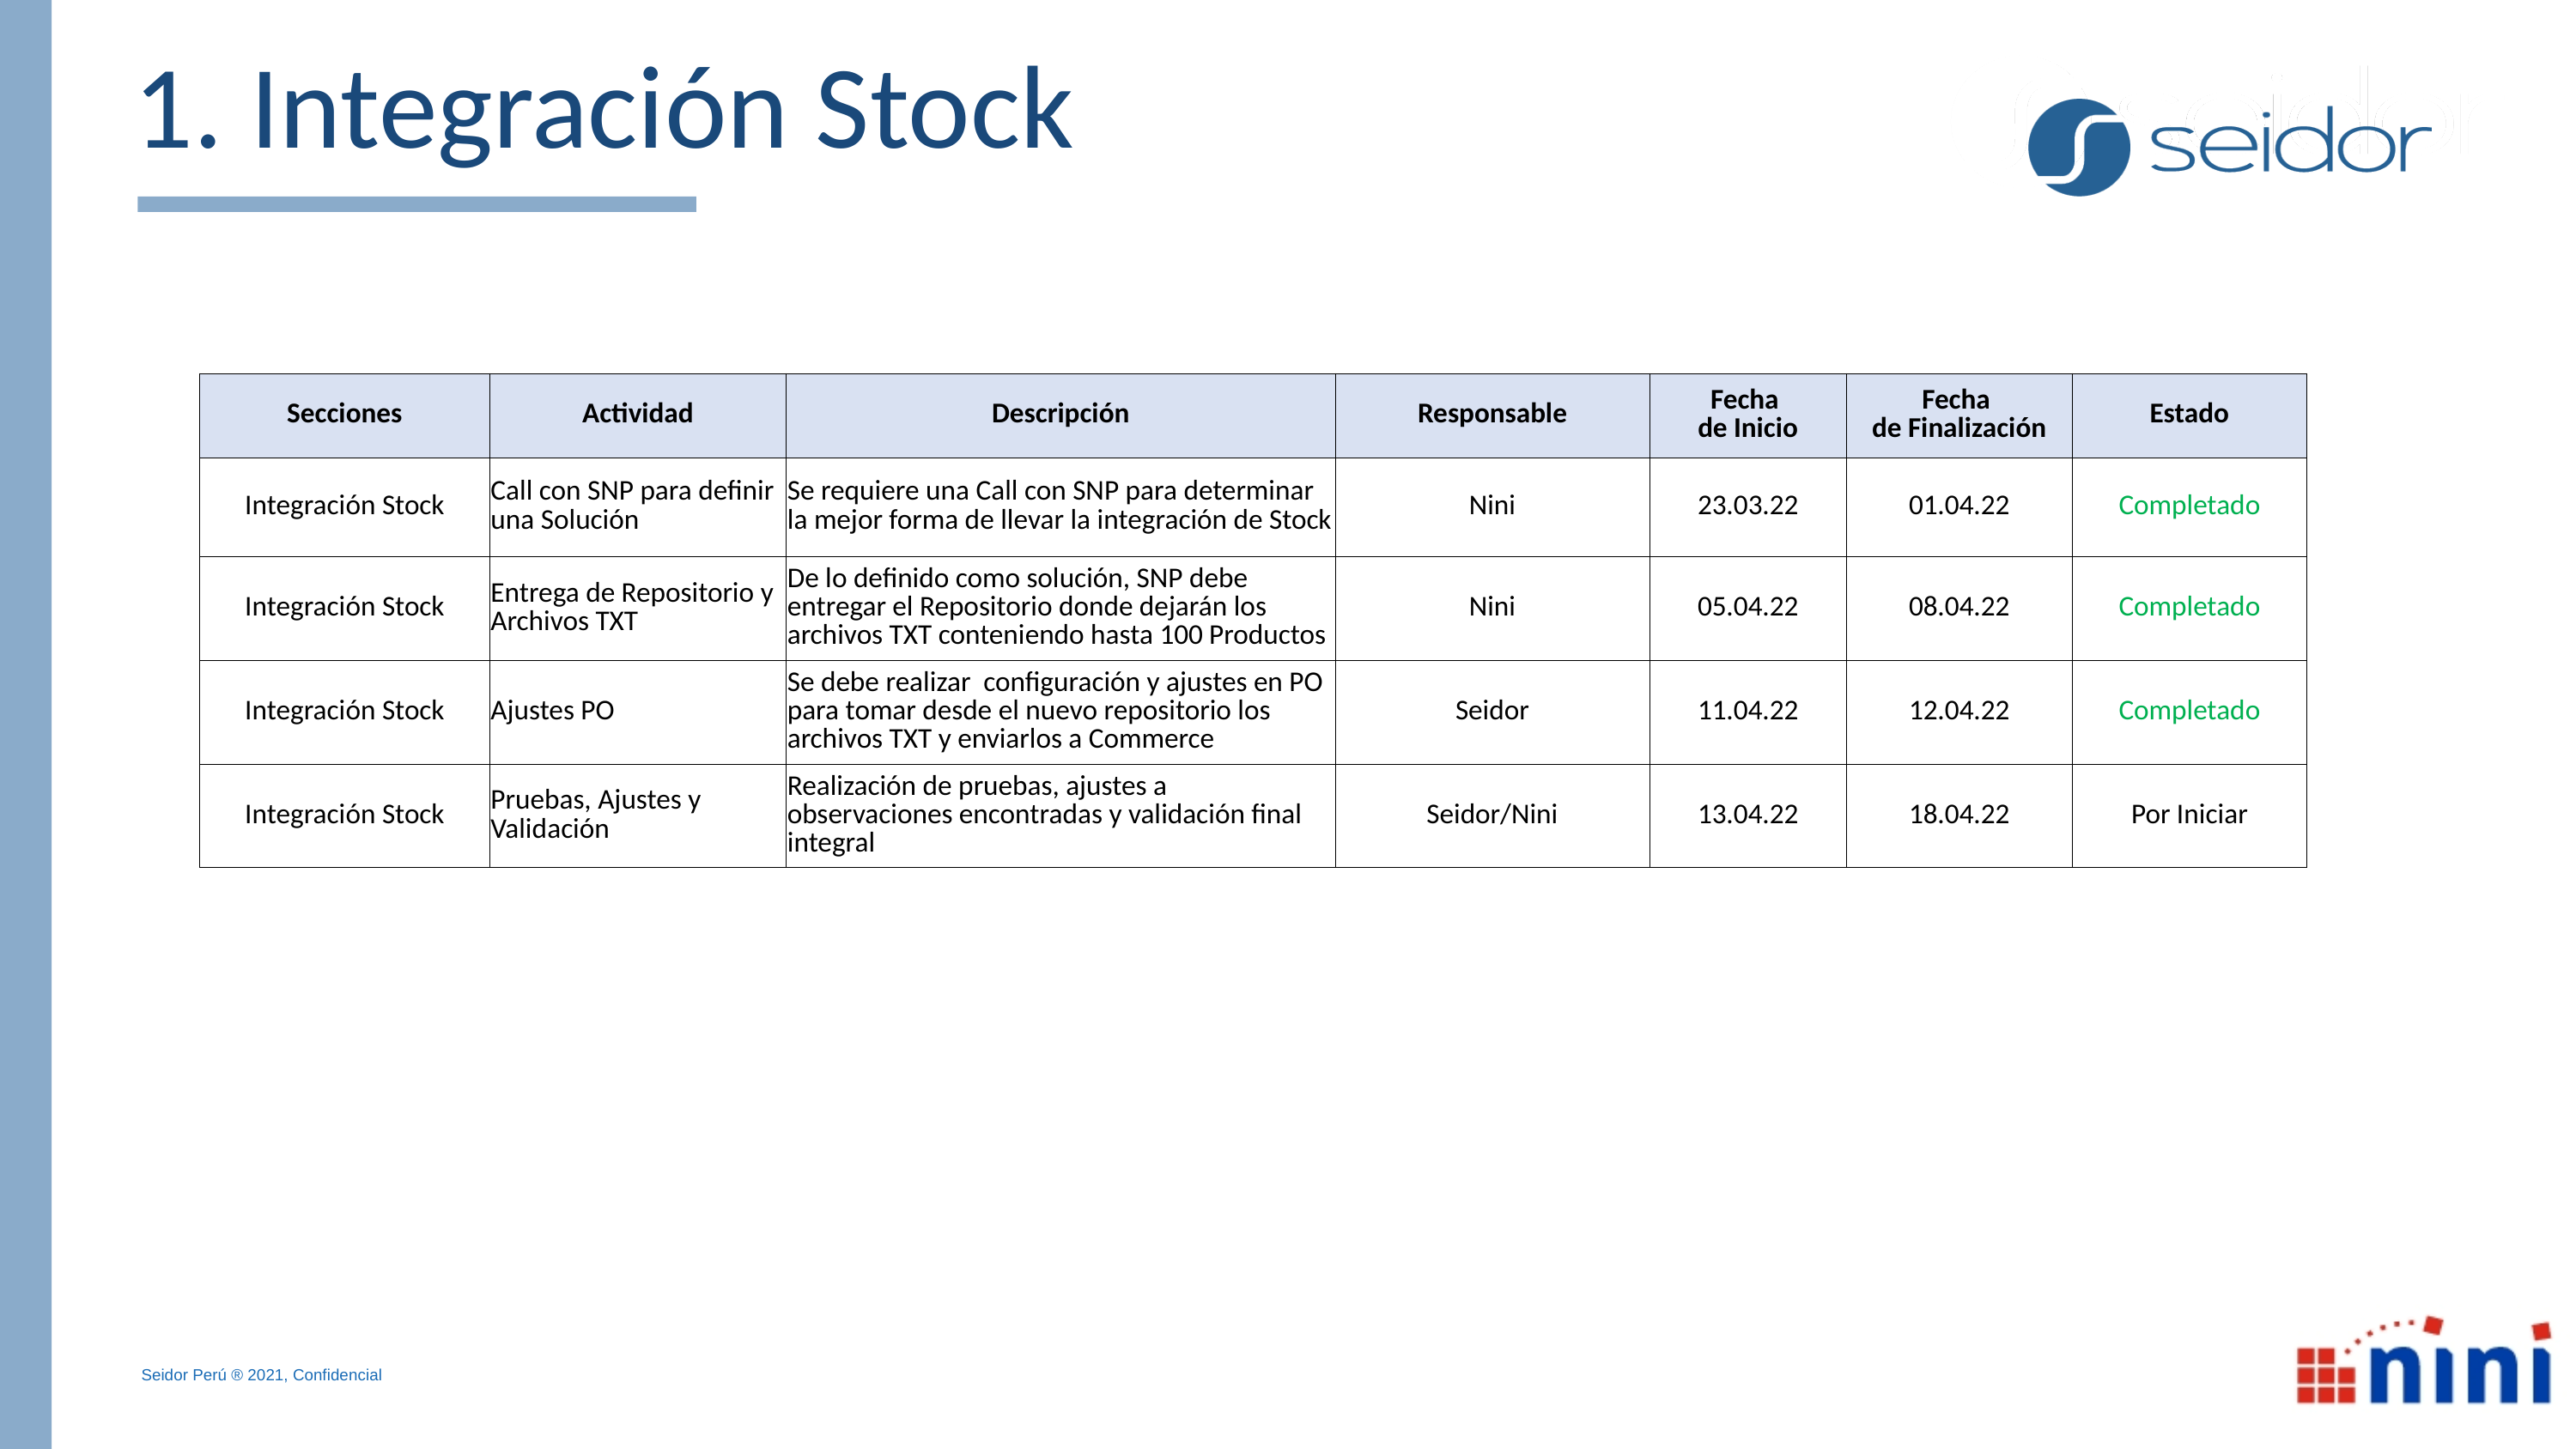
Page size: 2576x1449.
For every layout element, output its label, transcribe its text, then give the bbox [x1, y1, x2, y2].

table_cell Realización de pruebas, ajustes a observaciones encontradas y validación final integral [787, 765, 1335, 867]
table_header Estado [2073, 374, 2306, 458]
picture [1943, 52, 2517, 197]
table_cell 18.04.22 [1847, 765, 2072, 867]
table_cell Call con SNP para definir una Solución [490, 458, 786, 556]
table_cell Integración Stock [200, 765, 489, 867]
table_header Fecha de Inicio [1650, 374, 1846, 458]
table_cell De lo definido como solución, SNP debe entregar el Repositorio donde dejarán los archivos TXT conteniendo hasta 100 Productos [787, 557, 1335, 660]
table_cell Nini [1336, 557, 1649, 660]
table_cell Integración Stock [200, 458, 489, 556]
table_cell 12.04.22 [1847, 661, 2072, 764]
table_cell 05.04.22 [1650, 557, 1846, 660]
table_cell Se requiere una Call con SNP para determinar la mejor forma de llevar la integración de Stock [787, 458, 1335, 556]
picture [2264, 1273, 2576, 1437]
table_cell 13.04.22 [1650, 765, 1846, 867]
table_cell Completado [2073, 661, 2306, 764]
table_cell Integración Stock [200, 557, 489, 660]
table_header Actividad [490, 374, 786, 458]
table_cell Seidor [1336, 661, 1649, 764]
table_cell 23.03.22 [1650, 458, 1846, 556]
table_cell Se debe realizar configuración y ajustes en PO para tomar desde el nuevo repositorio los archivos TXT y enviarlos a Commerce [787, 661, 1335, 764]
text_box 1. Integración Stock [120, 23, 2053, 179]
table_cell Integración Stock [200, 661, 489, 764]
table_header Secciones [200, 374, 489, 458]
table_header Responsable [1336, 374, 1649, 458]
table_cell Seidor/Nini [1336, 765, 1649, 867]
table_cell Pruebas, Ajustes y Validación [490, 765, 786, 867]
table_cell Completado [2073, 557, 2306, 660]
table_header Fecha de Finalización [1847, 374, 2072, 458]
table_cell Por Iniciar [2073, 765, 2306, 867]
table_cell Nini [1336, 458, 1649, 556]
table_cell 08.04.22 [1847, 557, 2072, 660]
table_cell Entrega de Repositorio y Archivos TXT [490, 557, 786, 660]
table_cell 01.04.22 [1847, 458, 2072, 556]
table_cell 11.04.22 [1650, 661, 1846, 764]
table_cell Completado [2073, 458, 2306, 556]
table_header Descripción [787, 374, 1335, 458]
table_cell Ajustes PO [490, 661, 786, 764]
